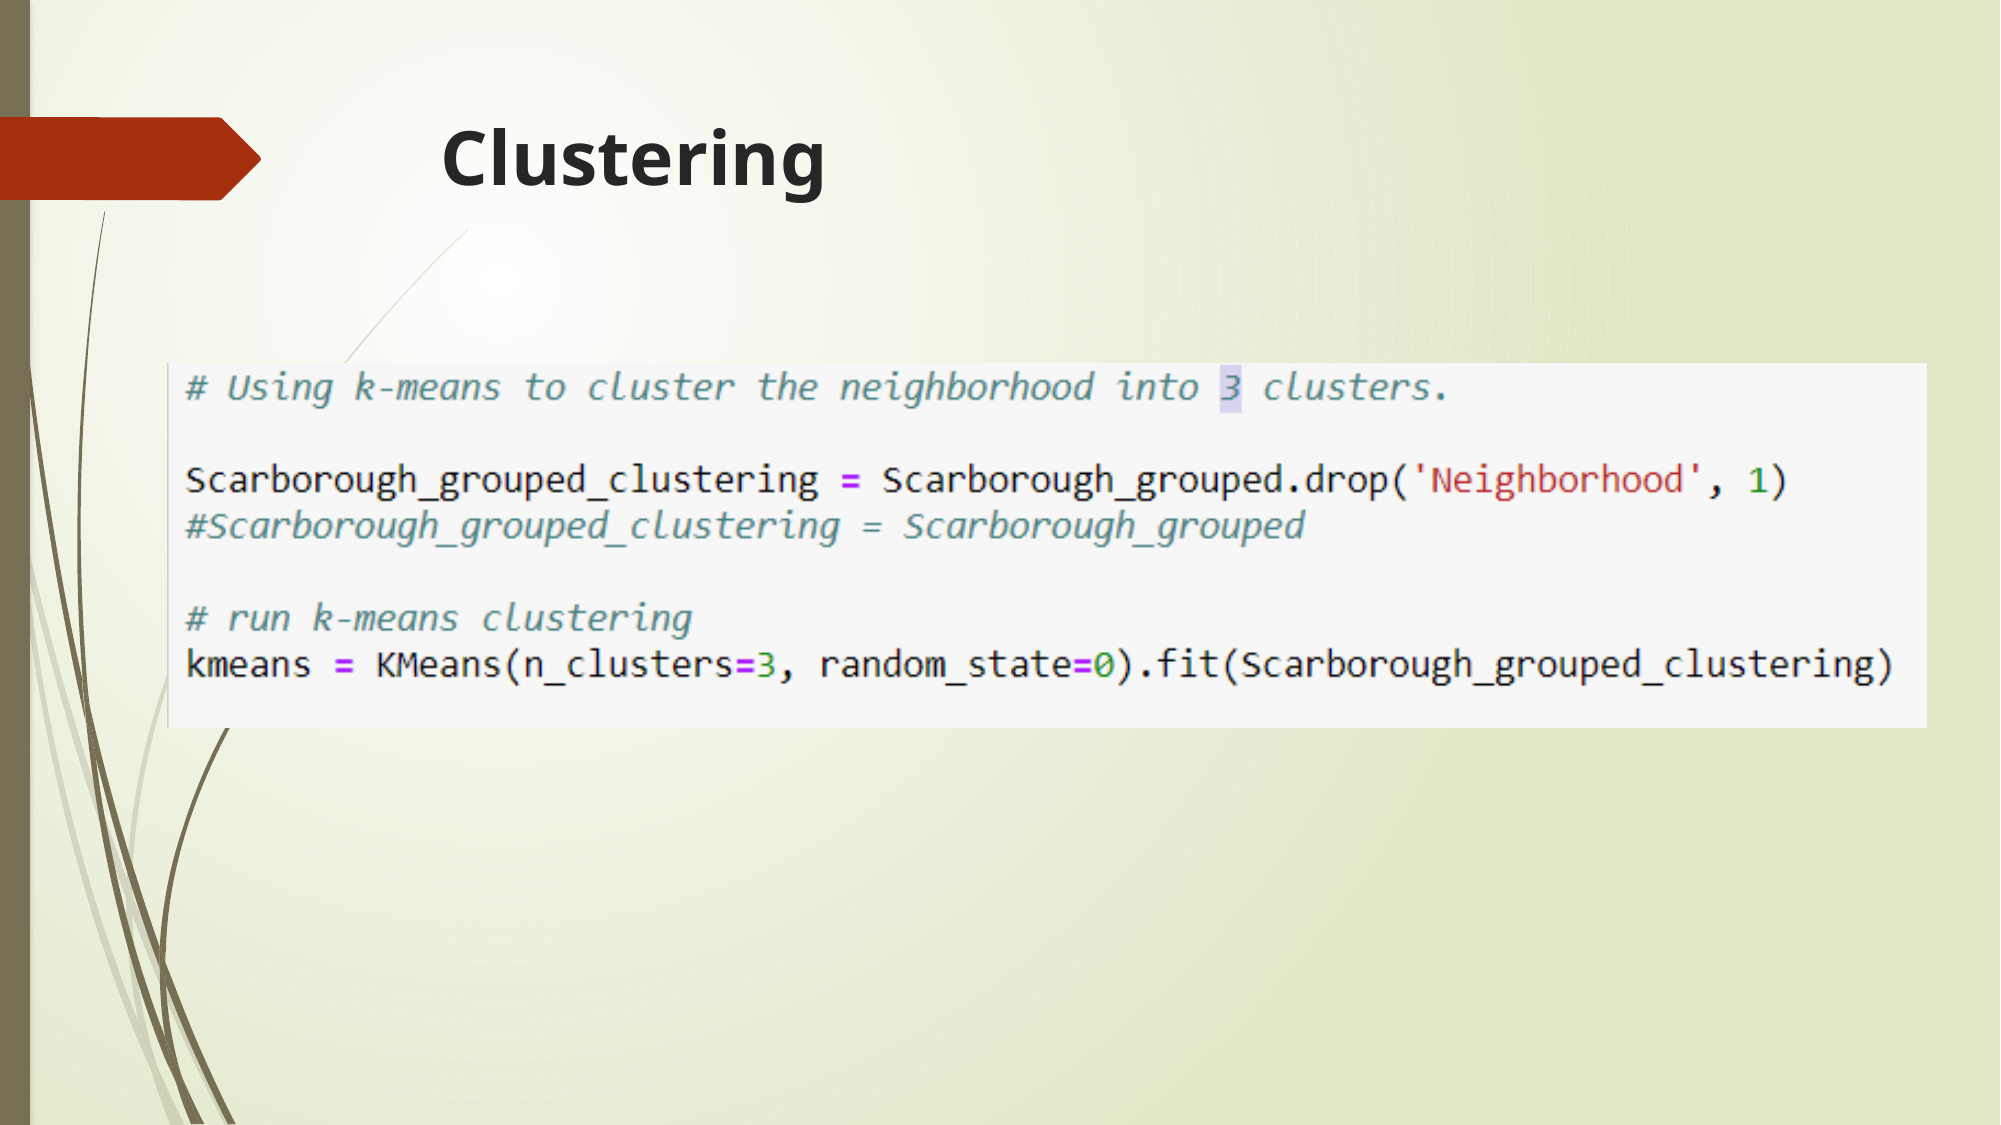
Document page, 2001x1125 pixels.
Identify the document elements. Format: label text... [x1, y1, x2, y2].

title Clustering [425, 102, 1888, 313]
picture [167, 363, 1927, 728]
